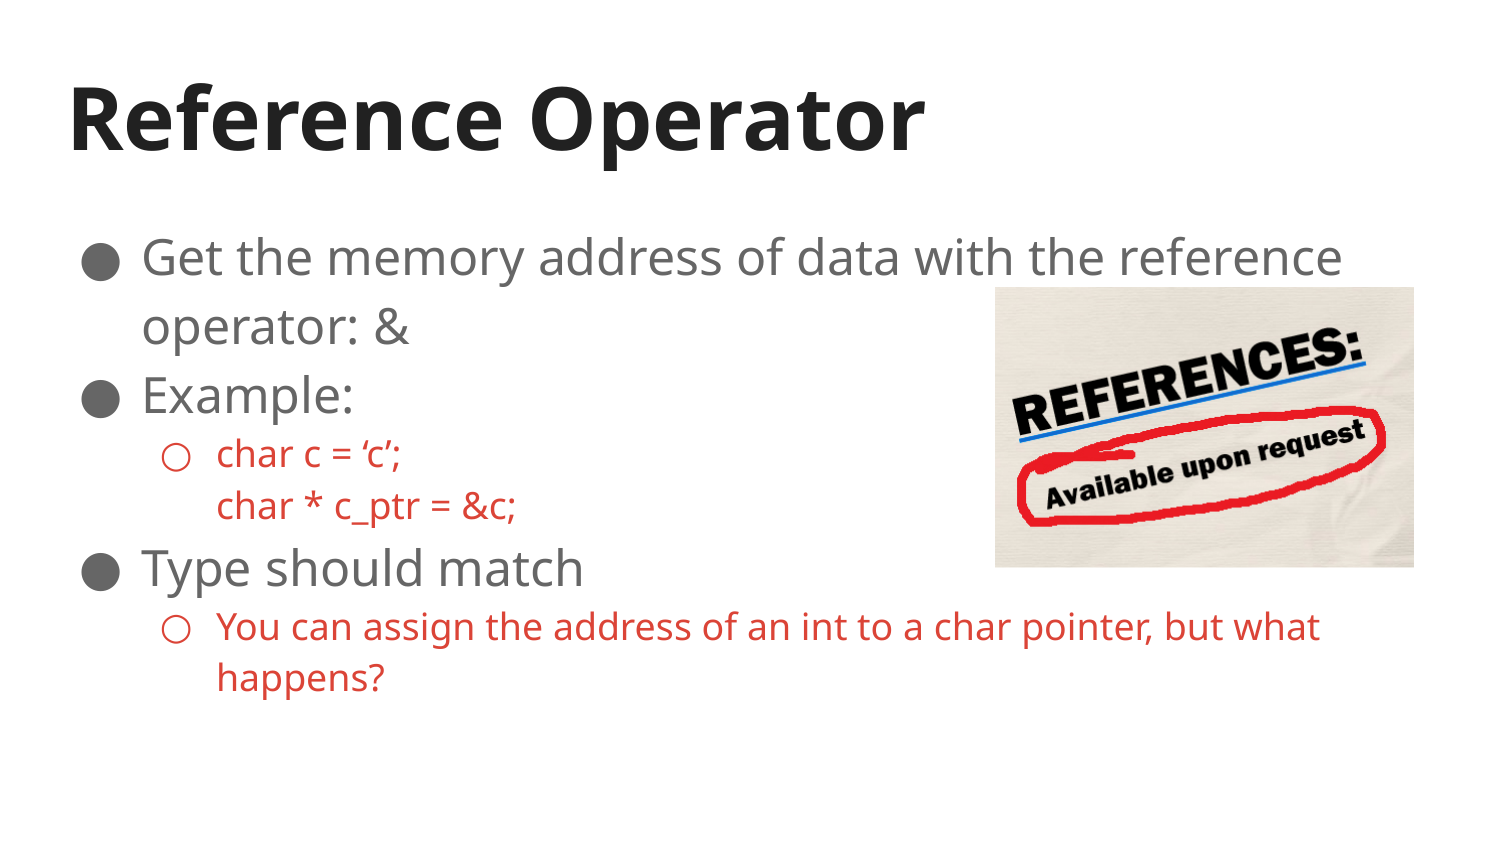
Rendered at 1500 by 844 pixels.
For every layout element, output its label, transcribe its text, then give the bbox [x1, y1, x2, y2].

title Reference Operator [51, 48, 1449, 180]
picture [994, 287, 1415, 568]
list Get the memory address of data with the reference operator: & Example: char c = ‘c’; char * c_ptr = &c; Type should match You can assign the address of an int to a char pointer, but what happens? [51, 201, 1449, 750]
